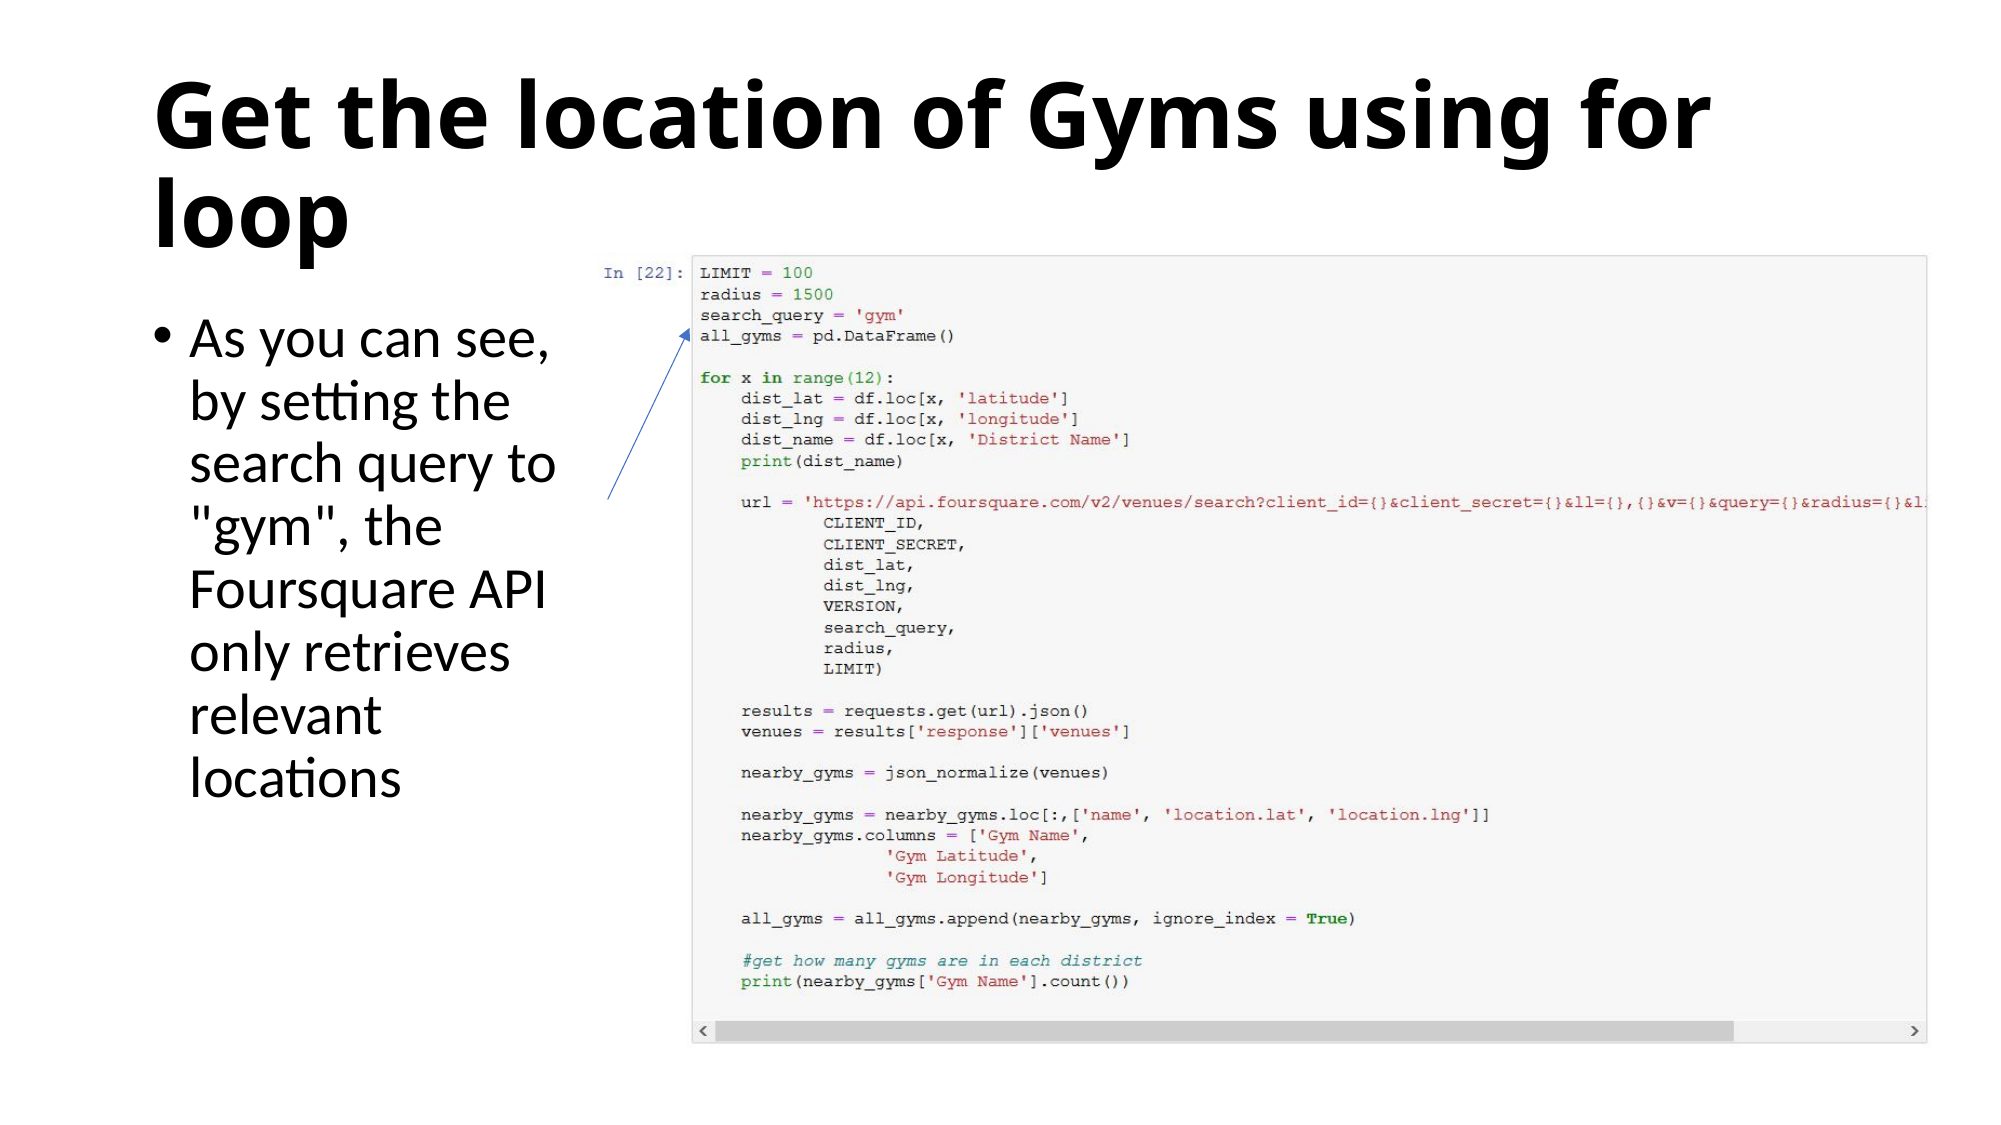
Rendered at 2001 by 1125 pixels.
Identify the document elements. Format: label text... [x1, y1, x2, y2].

picture [590, 252, 1935, 1050]
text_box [607, 327, 690, 500]
list As you can see, by setting the search query to "gym", the Foursquare API only retrieves relevant locations [137, 299, 590, 1014]
title Get the location of Gyms using for loop [137, 59, 1863, 278]
